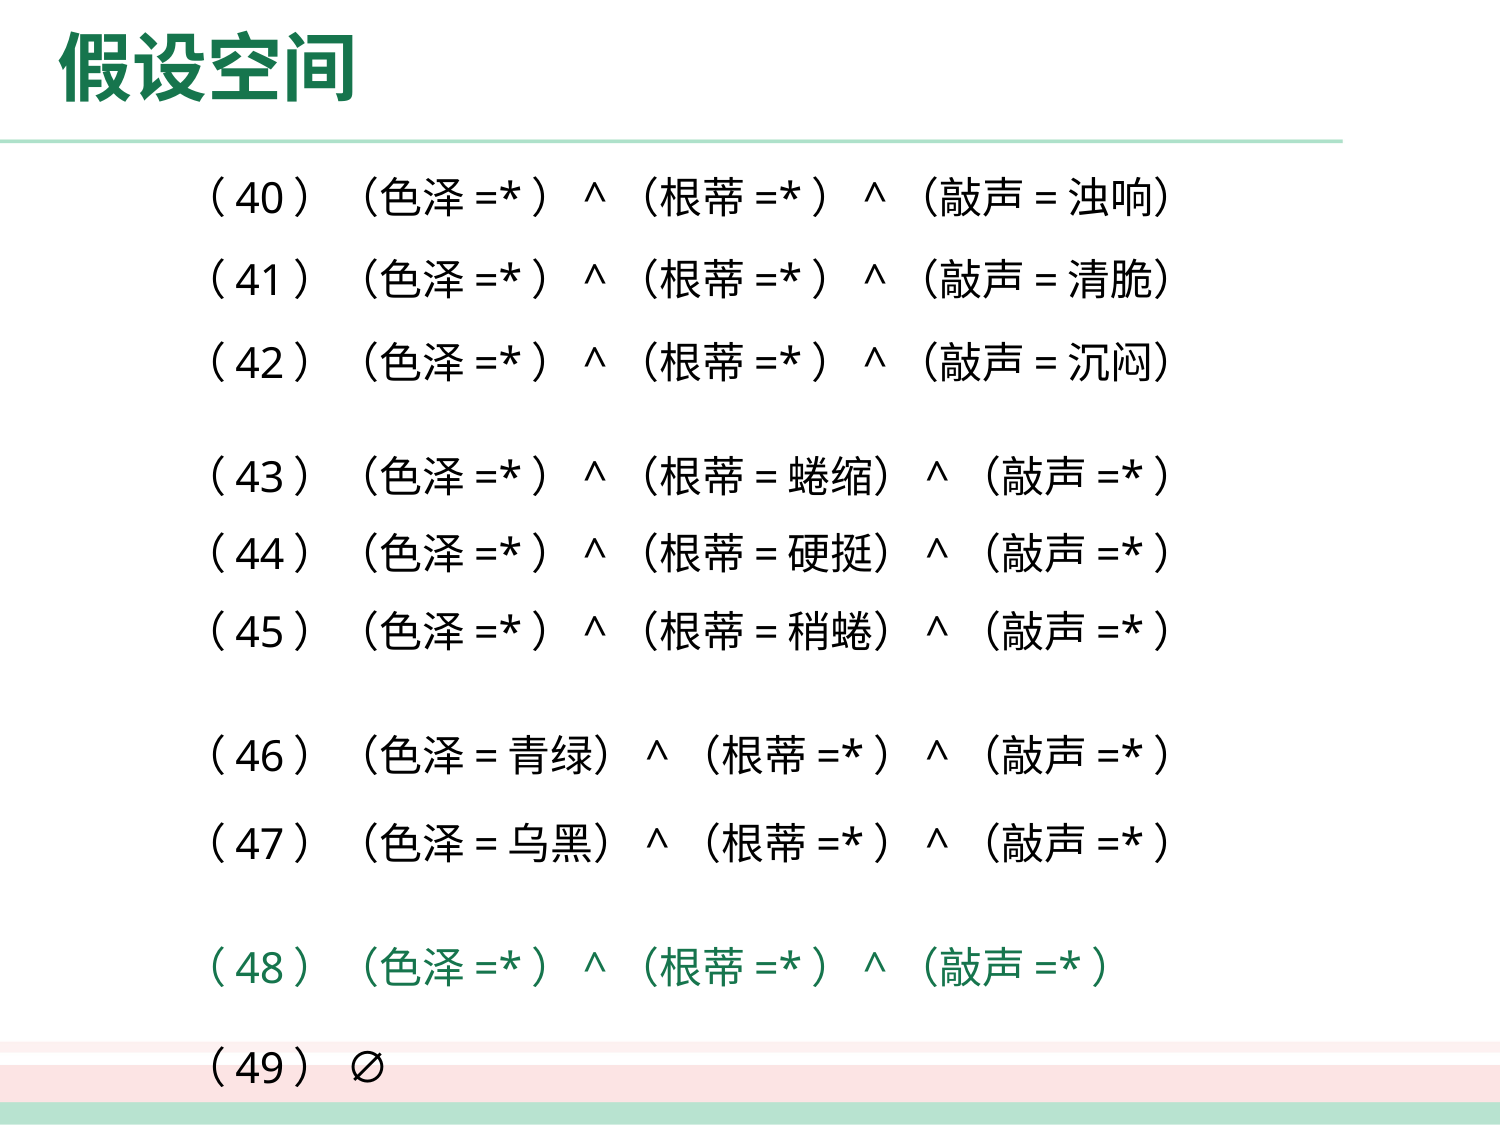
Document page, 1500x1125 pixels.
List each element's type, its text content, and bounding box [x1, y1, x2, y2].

picture [0, 0, 1500, 1125]
list （40）（色泽=*）^（根蒂=*）^（敲声=浊响） （41）（色泽=*）^（根蒂=*）^（敲声=清脆） （42）（色泽=*）^（根蒂=*）^（敲声=沉闷） （43）（色泽=*）^（根蒂=蜷缩）^（敲声=*） （44）（色泽=*）^（根蒂=硬挺）^（敲声=*） （45）（色泽=*）^（根蒂=稍蜷）^（敲声=*） （46）（色泽=青绿）^（根蒂=*）^（敲声=*） （47）（色泽=乌黑）^（根蒂=*）^（敲声=*） （48）（色泽=*）^（根蒂=*）^（敲声=*） （49） ∅ [168, 131, 1332, 1115]
title 假设空间 [42, 7, 1337, 135]
